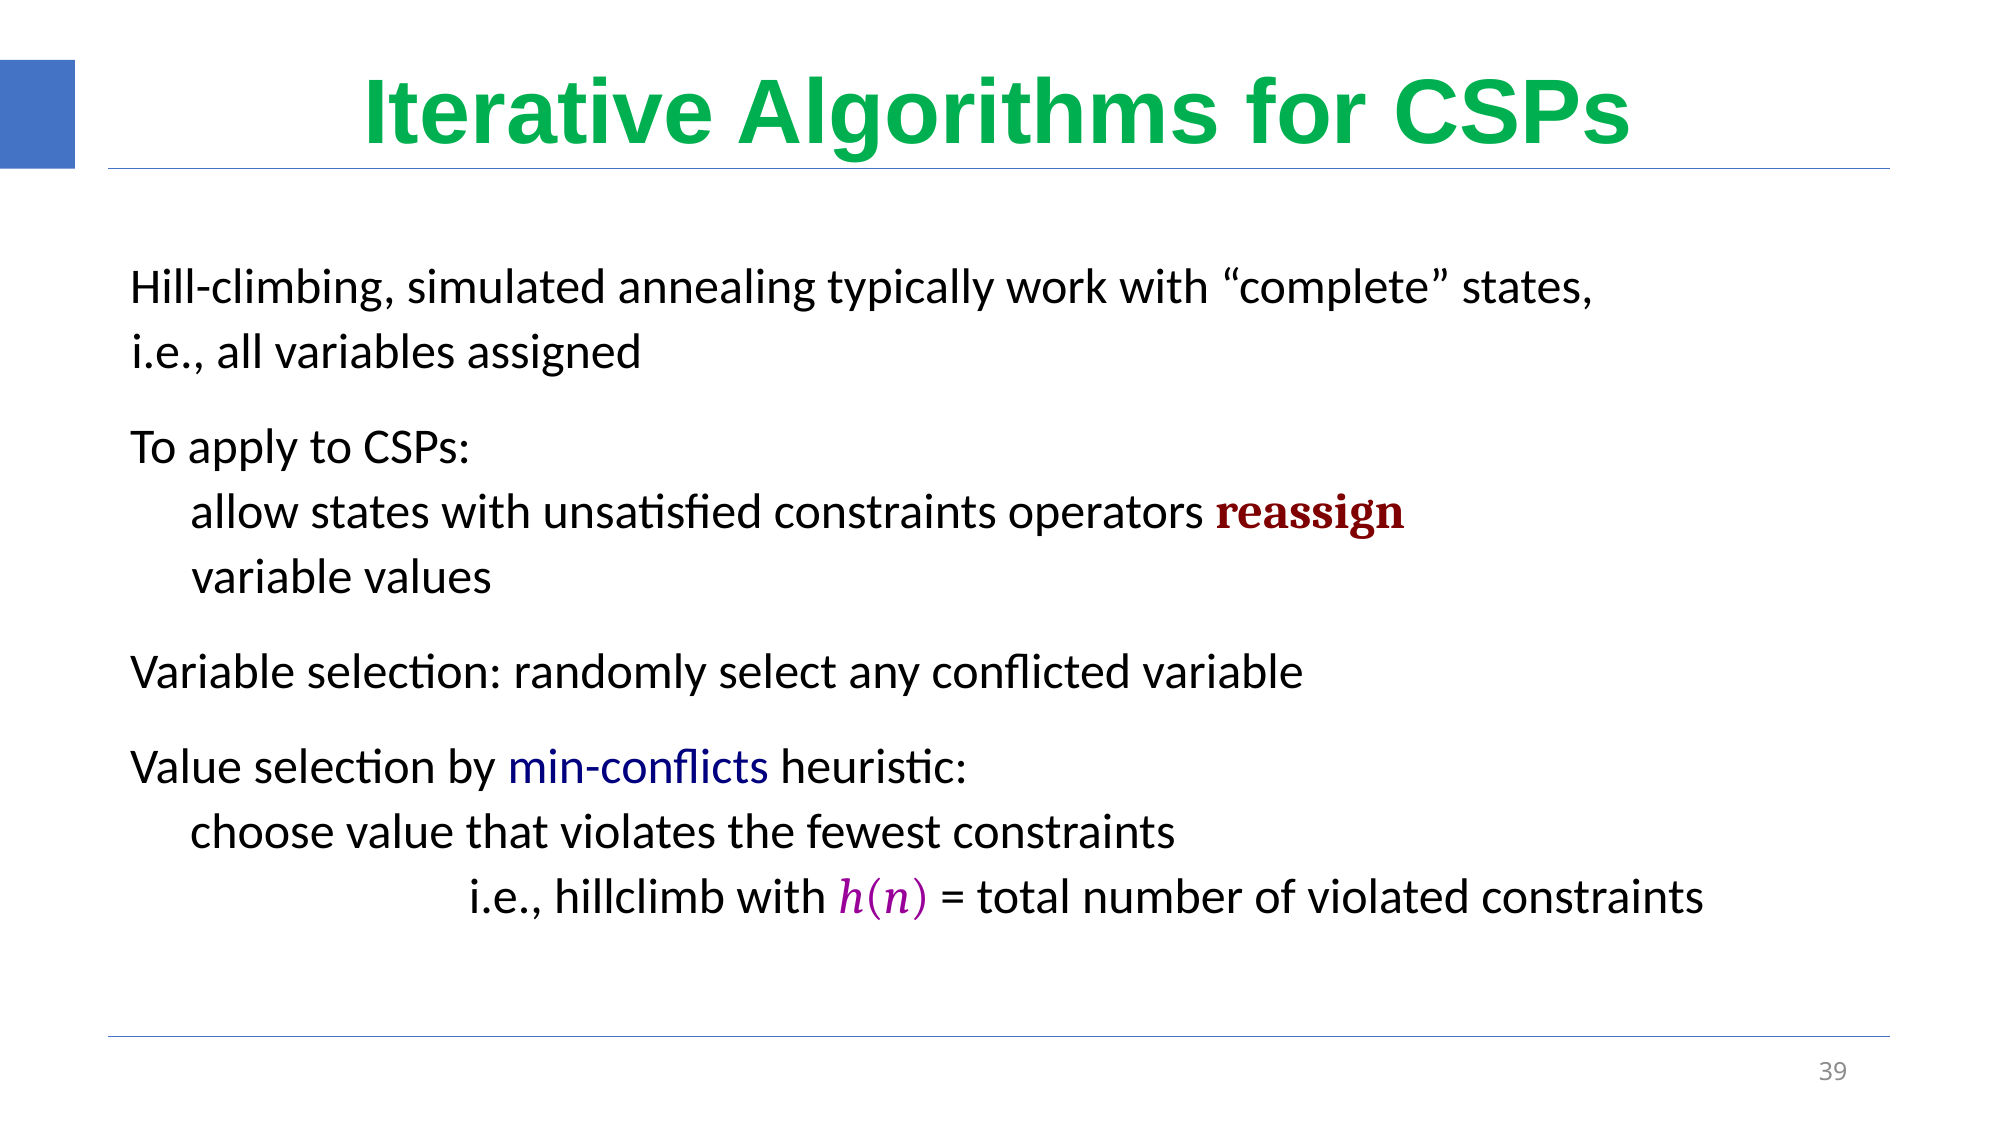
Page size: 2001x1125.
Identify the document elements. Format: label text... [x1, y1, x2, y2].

title Iterative Algorithms for CSPs [136, 50, 1862, 179]
text_box Hill-climbing, simulated annealing typically work with “complete” states, i.e., all variables assigned To apply to CSPs: allow states with unsatisfied constraints operators reassign variable values Variable selection: randomly select any conflicted variable Value selection by min-conflicts heuristic: choose value that violates the fewest constraints i.e., hillclimb with h(n) = total number of violated constraints [115, 241, 1904, 931]
slide_number 39 [1412, 1042, 1863, 1103]
